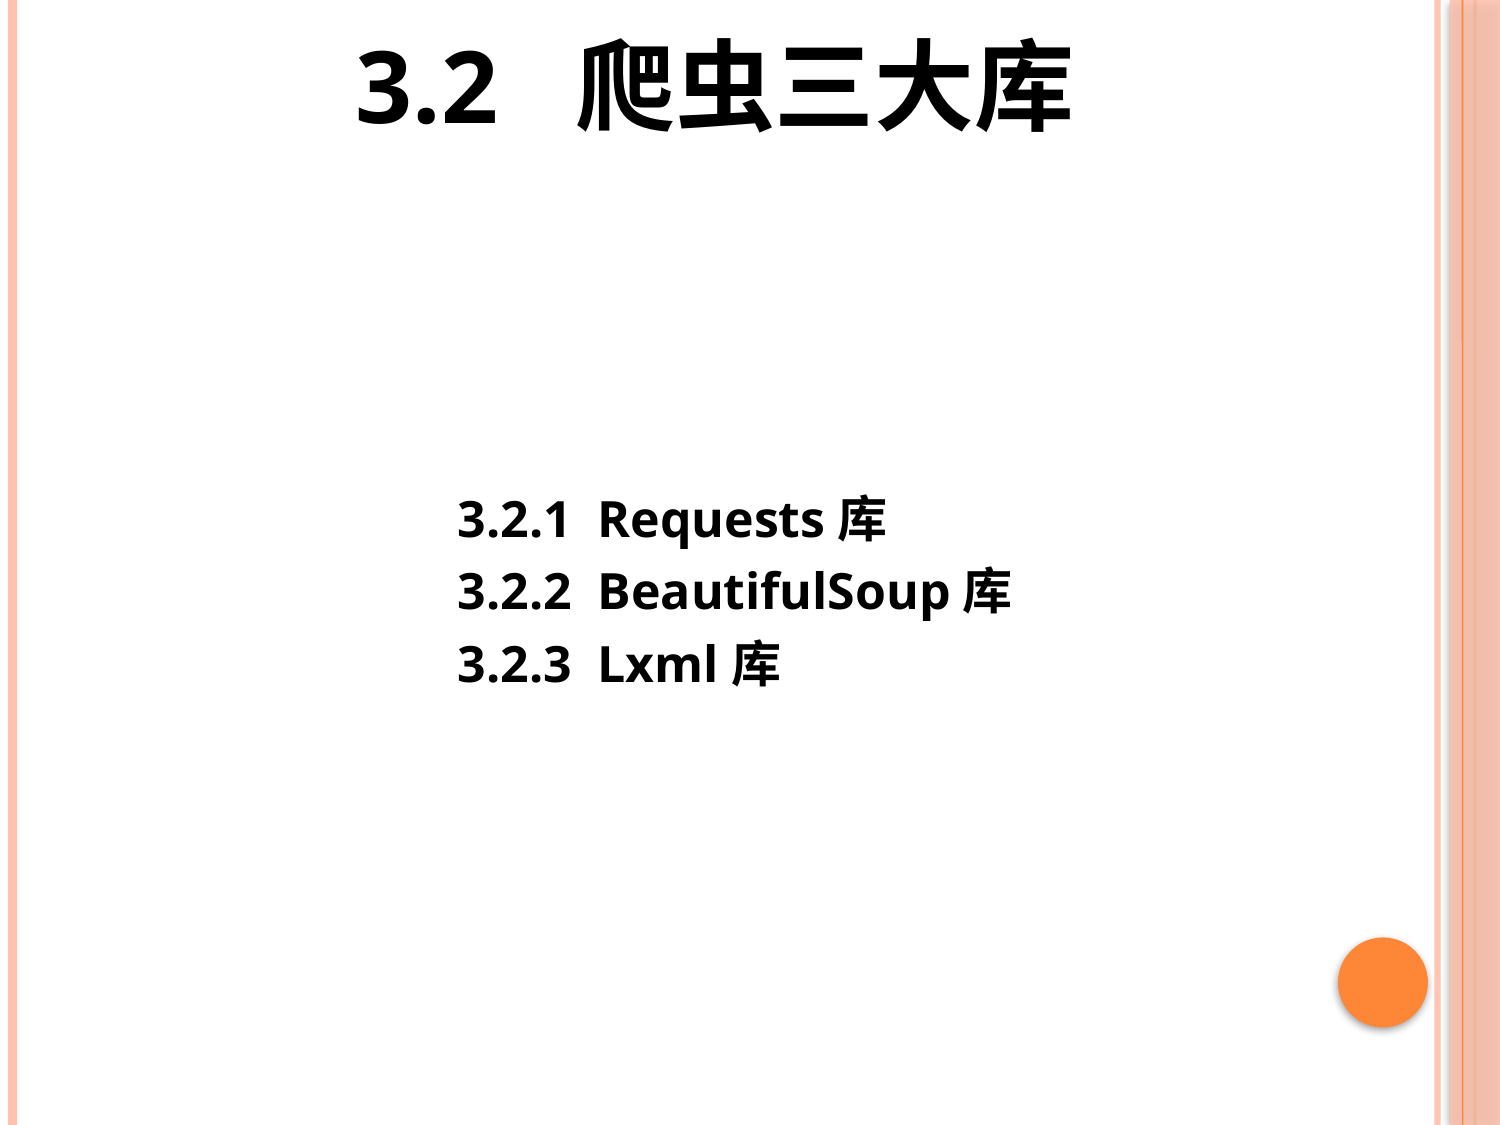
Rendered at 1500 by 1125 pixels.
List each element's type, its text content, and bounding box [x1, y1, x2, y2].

title 3.2 爬虫三大库 [64, 0, 1366, 152]
list 3.2.1 Requests库 3.2.2 BeautifulSoup库 3.2.3 Lxml库 [442, 479, 1300, 1062]
